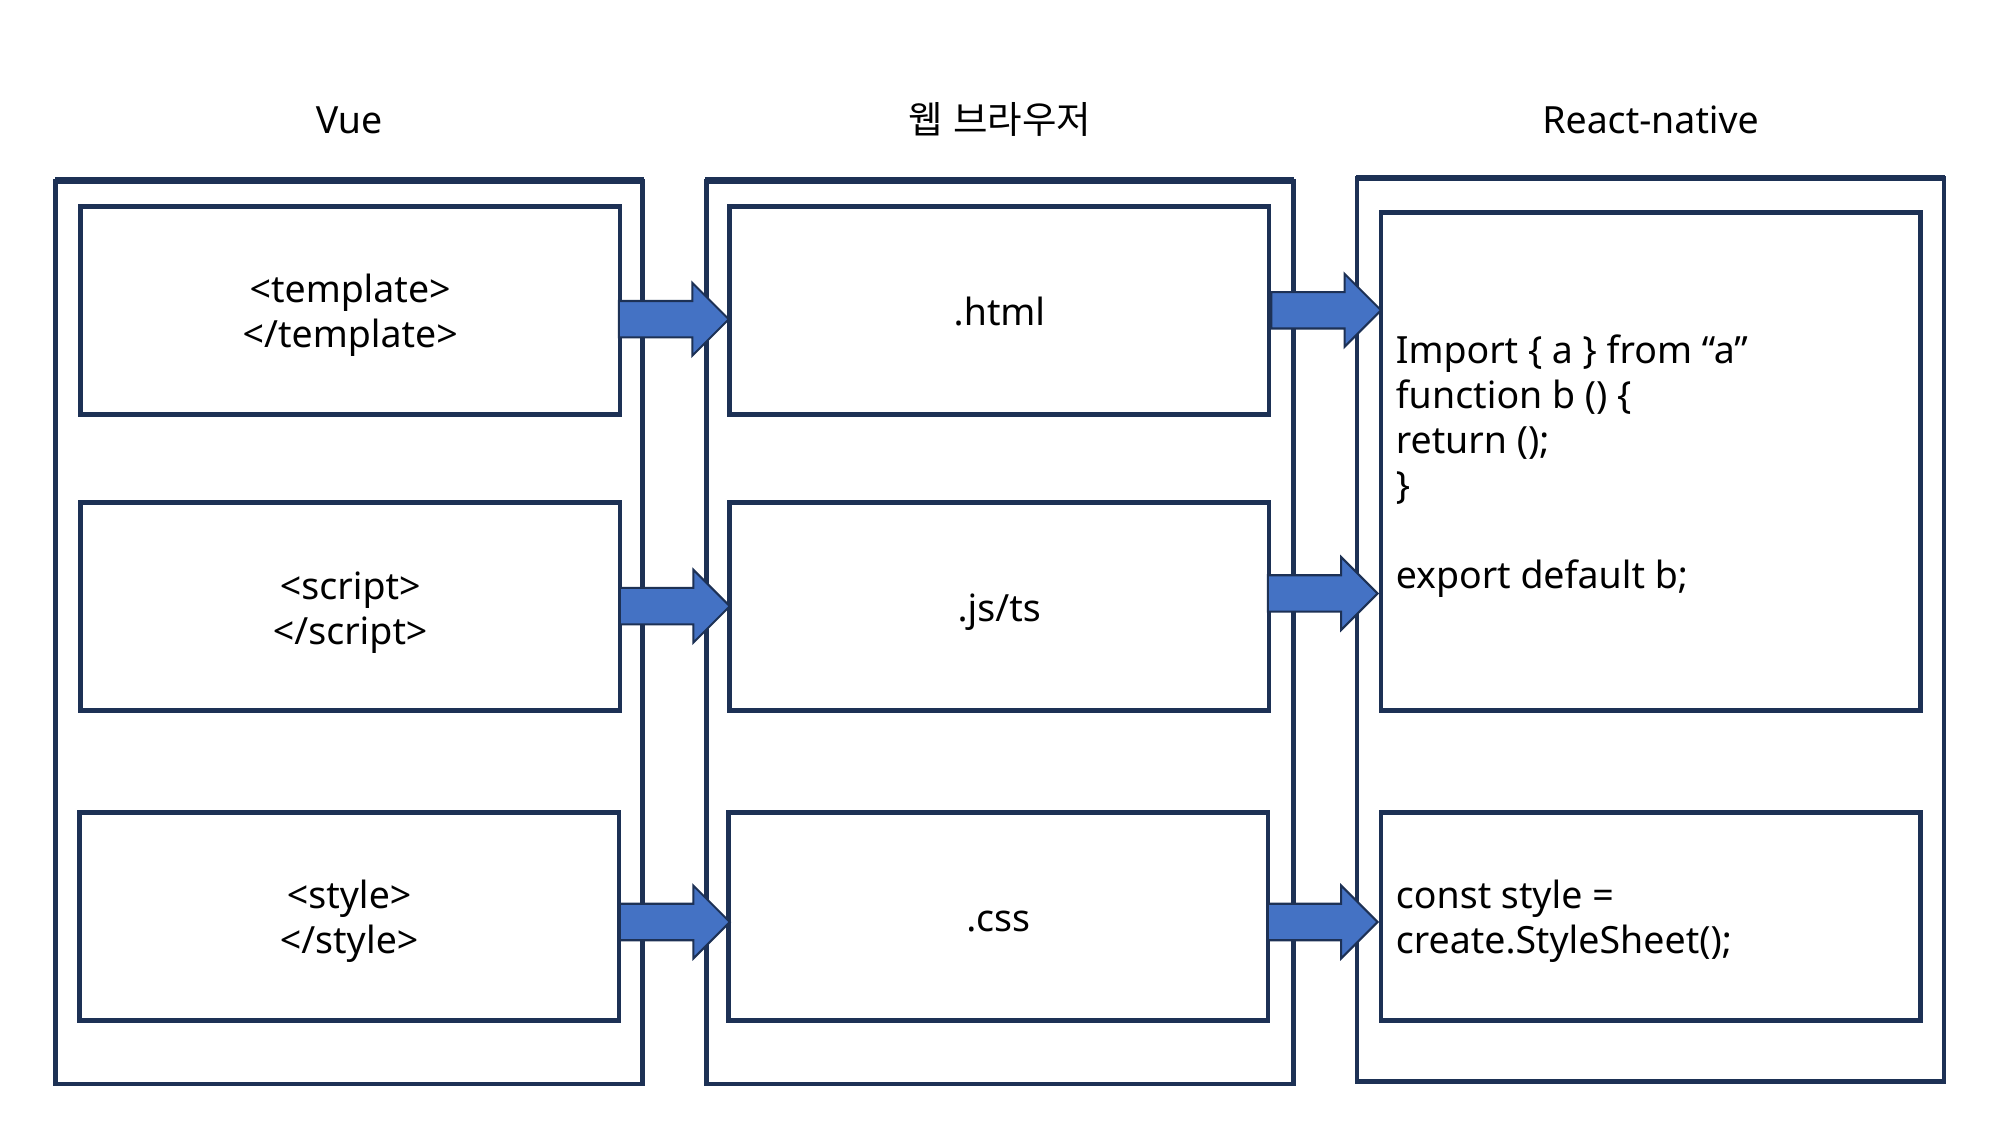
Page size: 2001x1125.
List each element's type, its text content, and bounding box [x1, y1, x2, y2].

text_box [618, 883, 732, 961]
text_box Import { a } from “a” function b () { return (); } export default b; [1380, 211, 1921, 712]
text_box [1266, 883, 1380, 961]
text_box [705, 180, 1294, 317]
text_box <script> </script> [80, 502, 621, 712]
text_box [705, 322, 1294, 602]
text_box <template> </template> [80, 205, 621, 415]
text_box .js/ts [729, 502, 1270, 712]
text_box <style> </style> [79, 811, 620, 1021]
text_box .html [729, 205, 1270, 415]
text_box [1270, 271, 1383, 350]
text_box [618, 567, 732, 646]
text_box [705, 610, 1294, 917]
text_box const style = create.StyleSheet(); [1380, 811, 1921, 1021]
text_box Vue [301, 89, 398, 149]
text_box [1266, 554, 1380, 633]
text_box .css [728, 811, 1269, 1021]
text_box [705, 927, 1294, 1085]
text_box [617, 280, 731, 359]
text_box [1356, 177, 1945, 1082]
text_box 웹 브라우저 [893, 89, 1107, 149]
text_box React-native [1527, 89, 1774, 149]
text_box [55, 180, 644, 1085]
